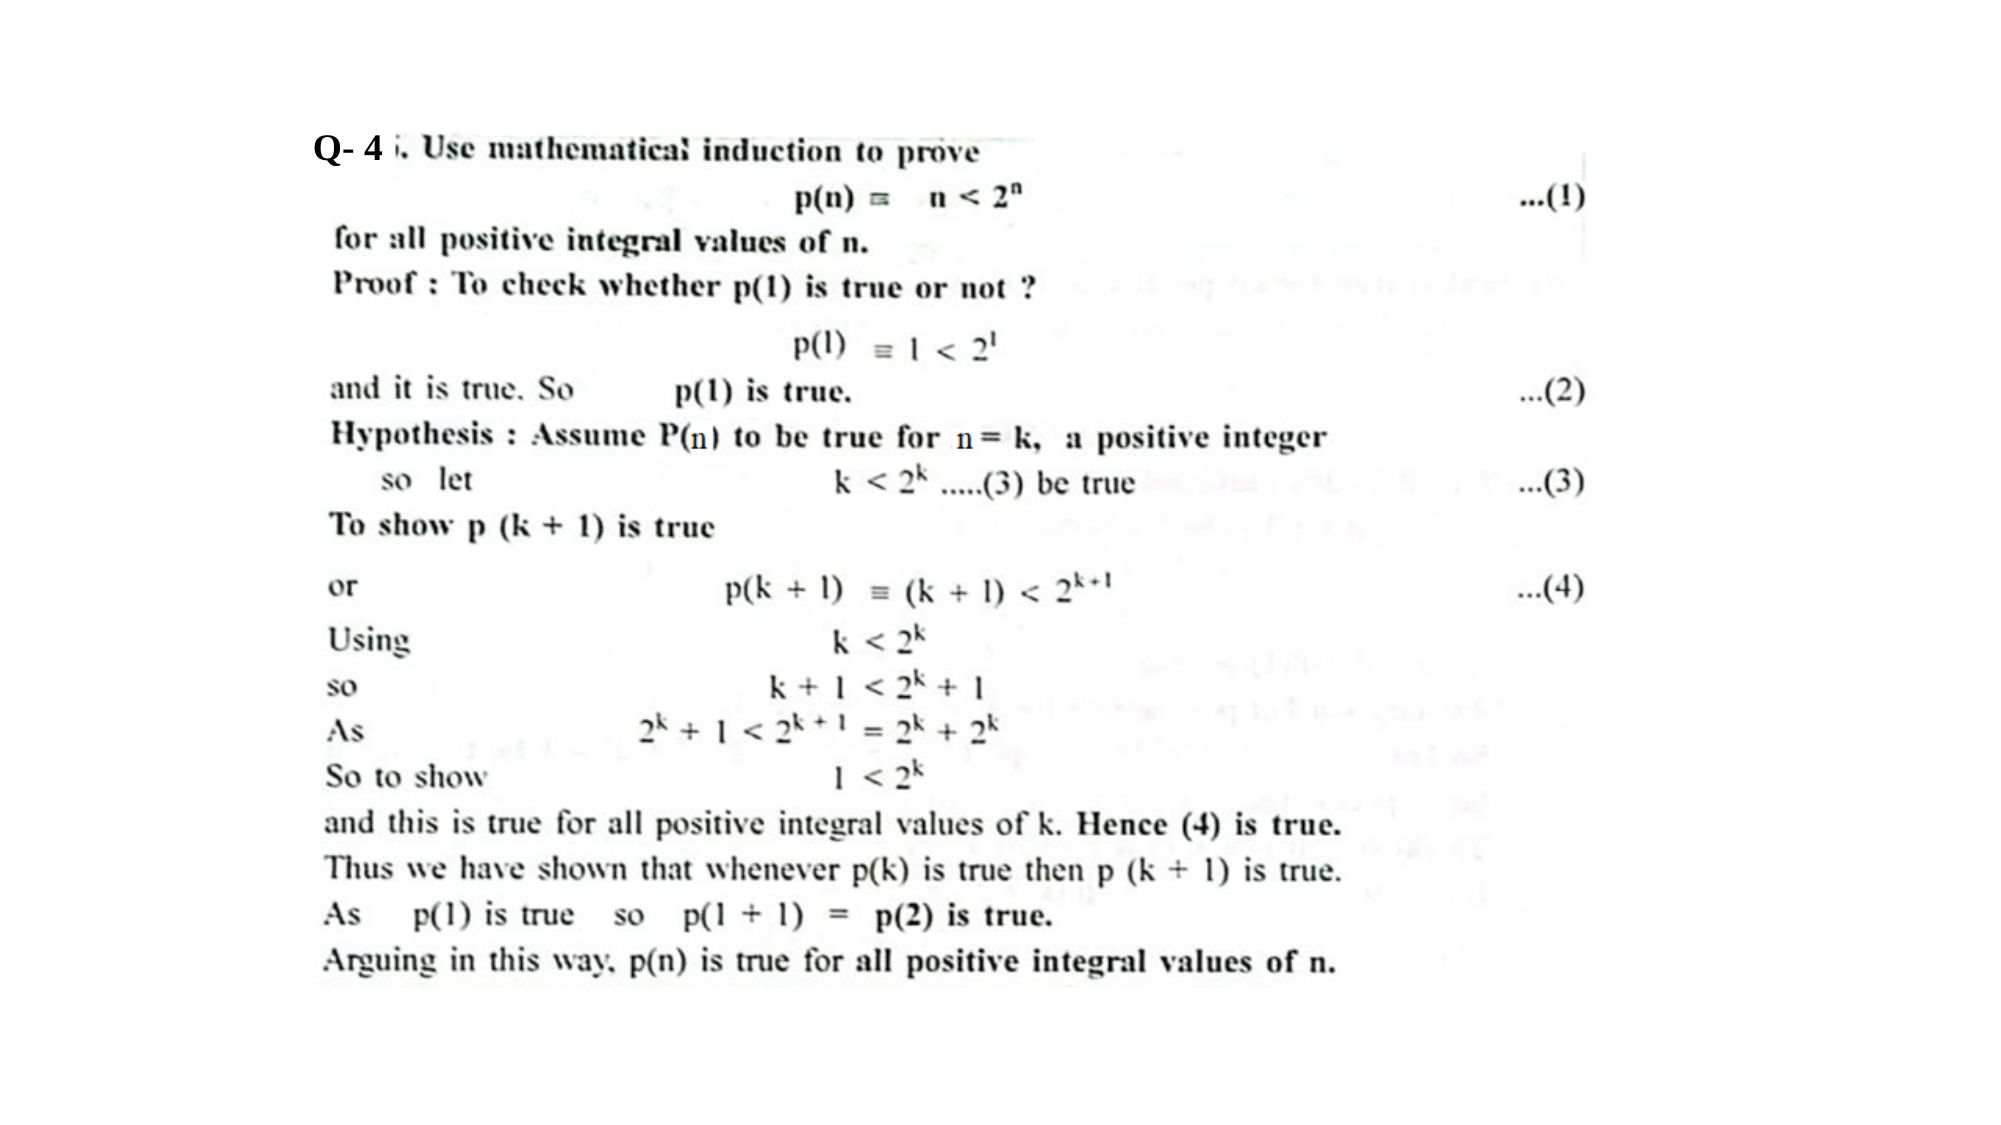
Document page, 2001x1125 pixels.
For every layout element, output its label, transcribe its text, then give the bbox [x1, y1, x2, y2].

text_box Q- 4 [298, 115, 1051, 176]
picture [313, 130, 1622, 987]
